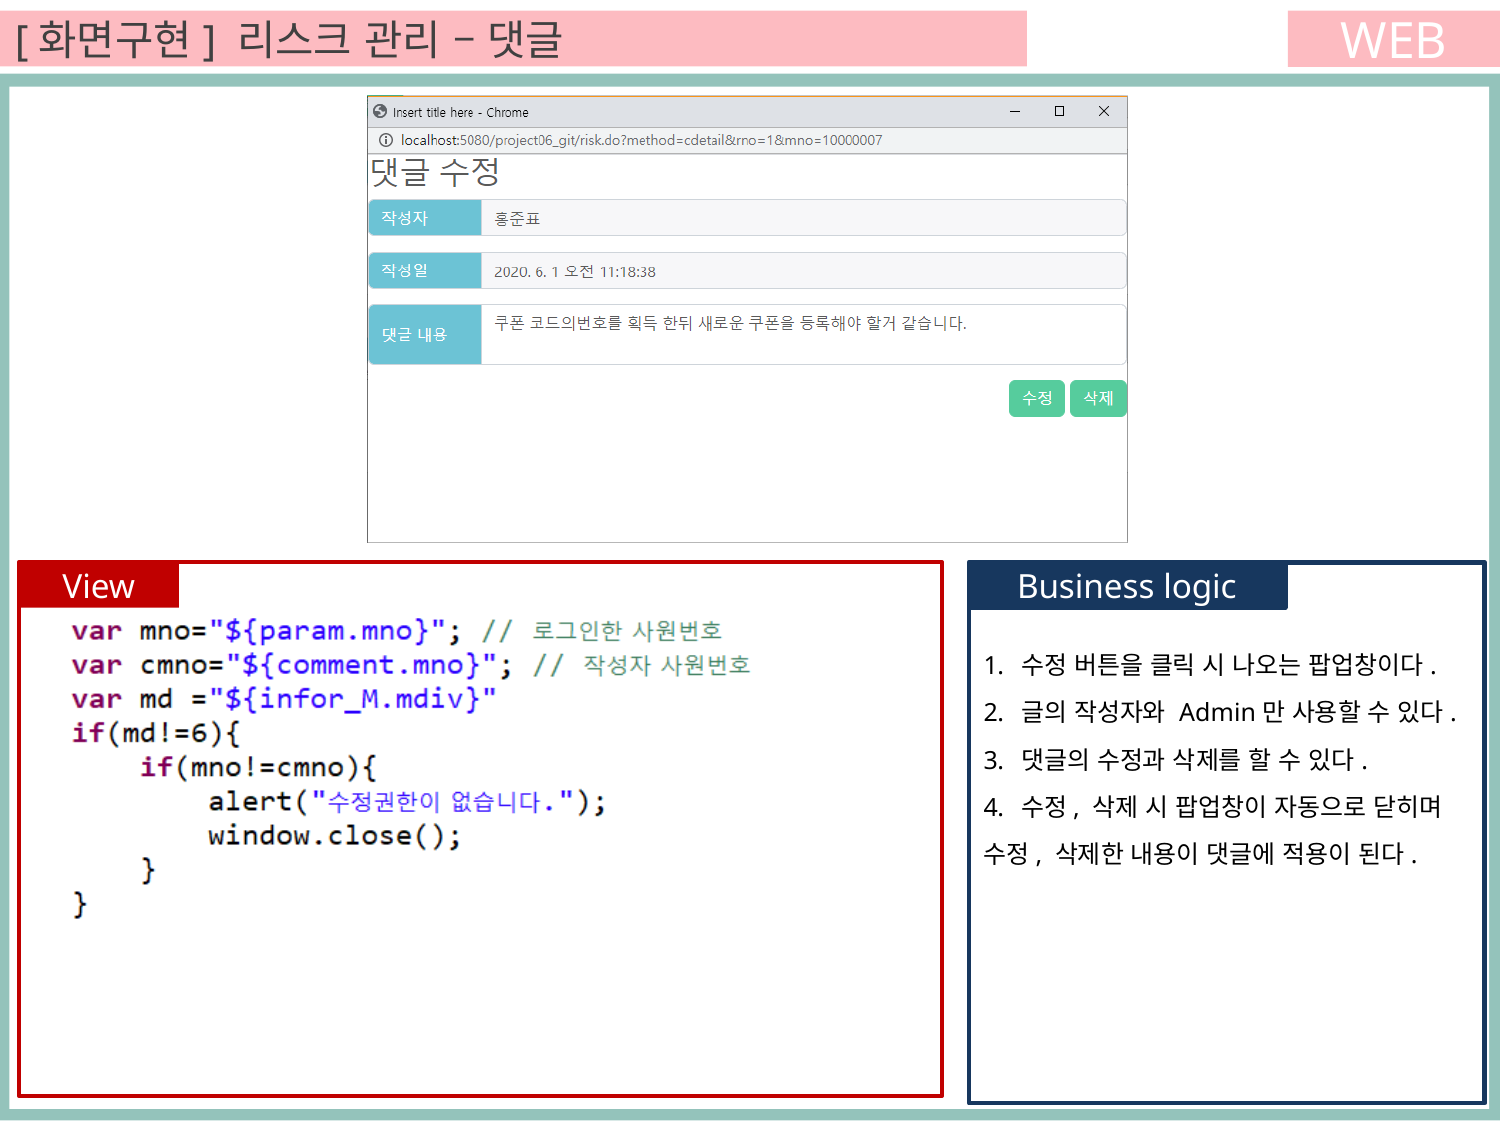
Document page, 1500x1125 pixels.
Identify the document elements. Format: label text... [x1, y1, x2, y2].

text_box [0, 73, 1500, 1121]
picture [367, 94, 1128, 543]
text_box [화면구현] 리스크 관리 – 댓글 [0, 9, 1029, 68]
picture [62, 616, 754, 933]
text_box WEB [1286, 9, 1500, 69]
